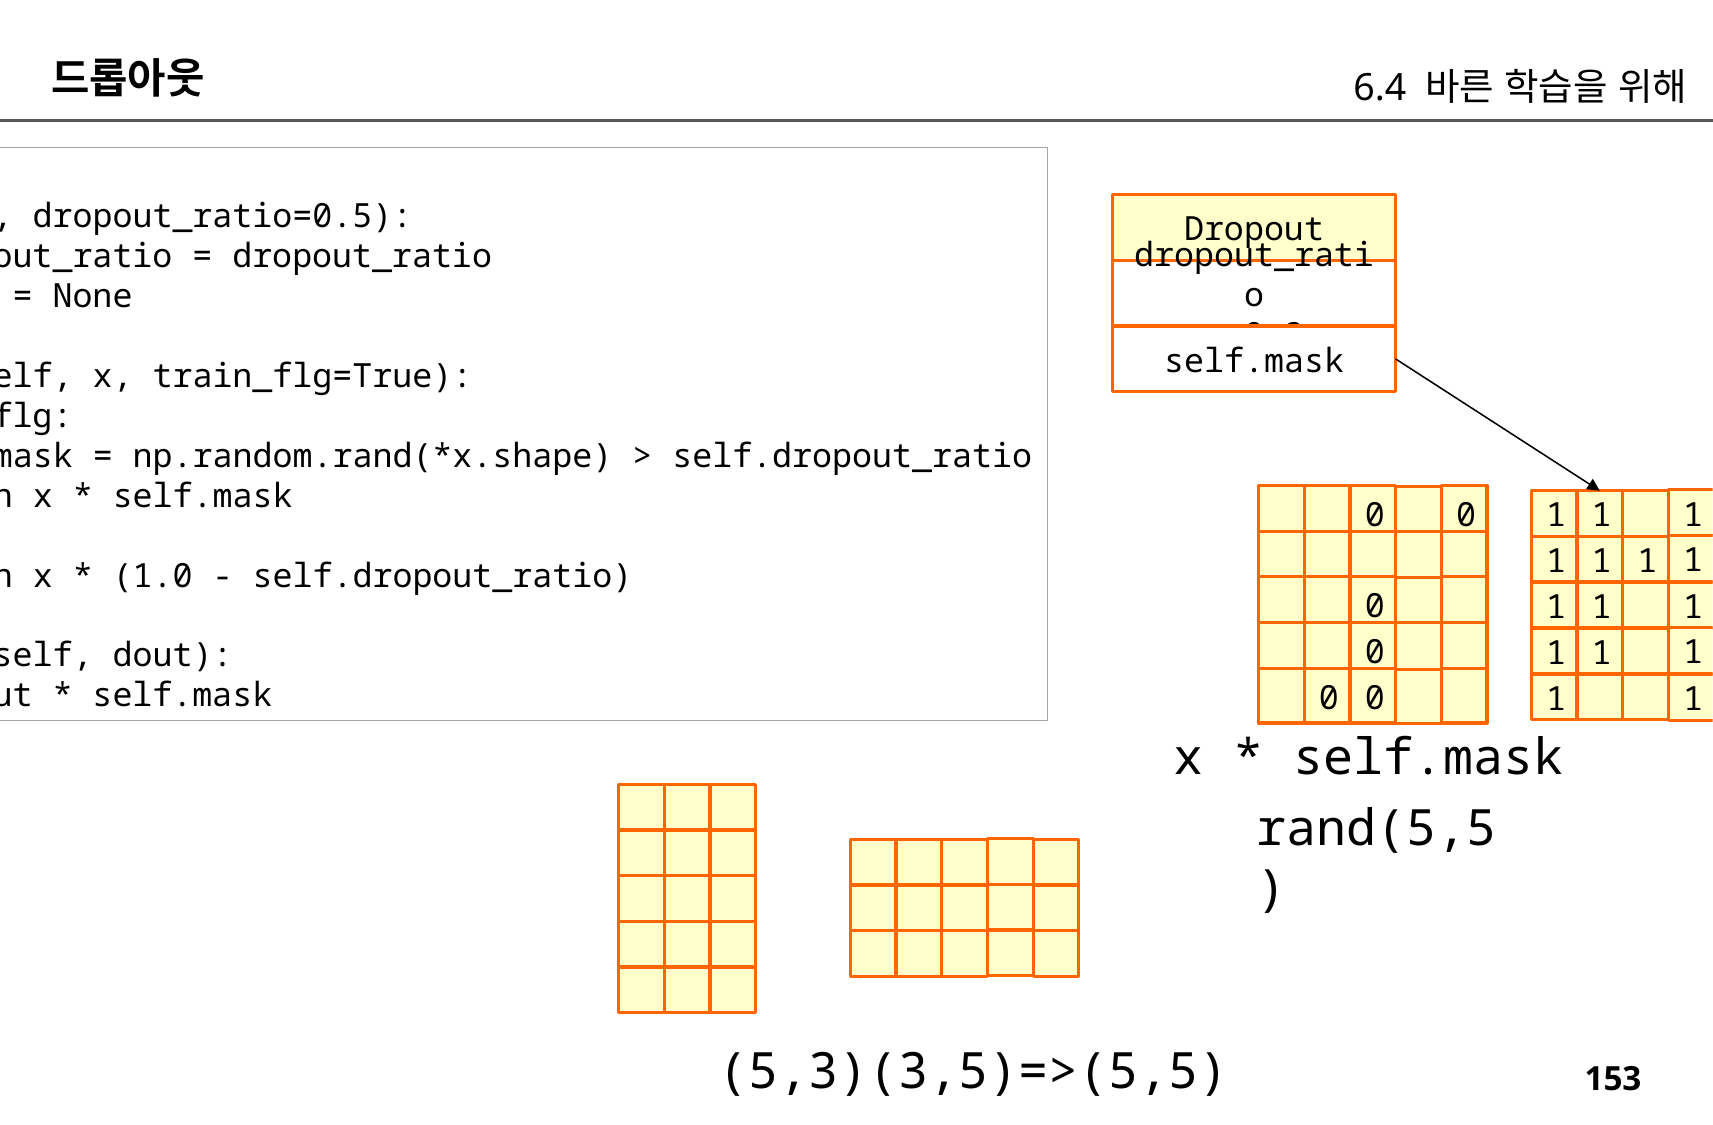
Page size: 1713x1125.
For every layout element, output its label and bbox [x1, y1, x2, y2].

text_box [703, 1031, 1244, 1107]
text_box [0, 147, 1048, 721]
text_box [11, 13, 803, 105]
text_box [848, 836, 1081, 978]
text_box [616, 782, 758, 1015]
text_box [1111, 192, 1713, 923]
text_box [916, 44, 1713, 111]
